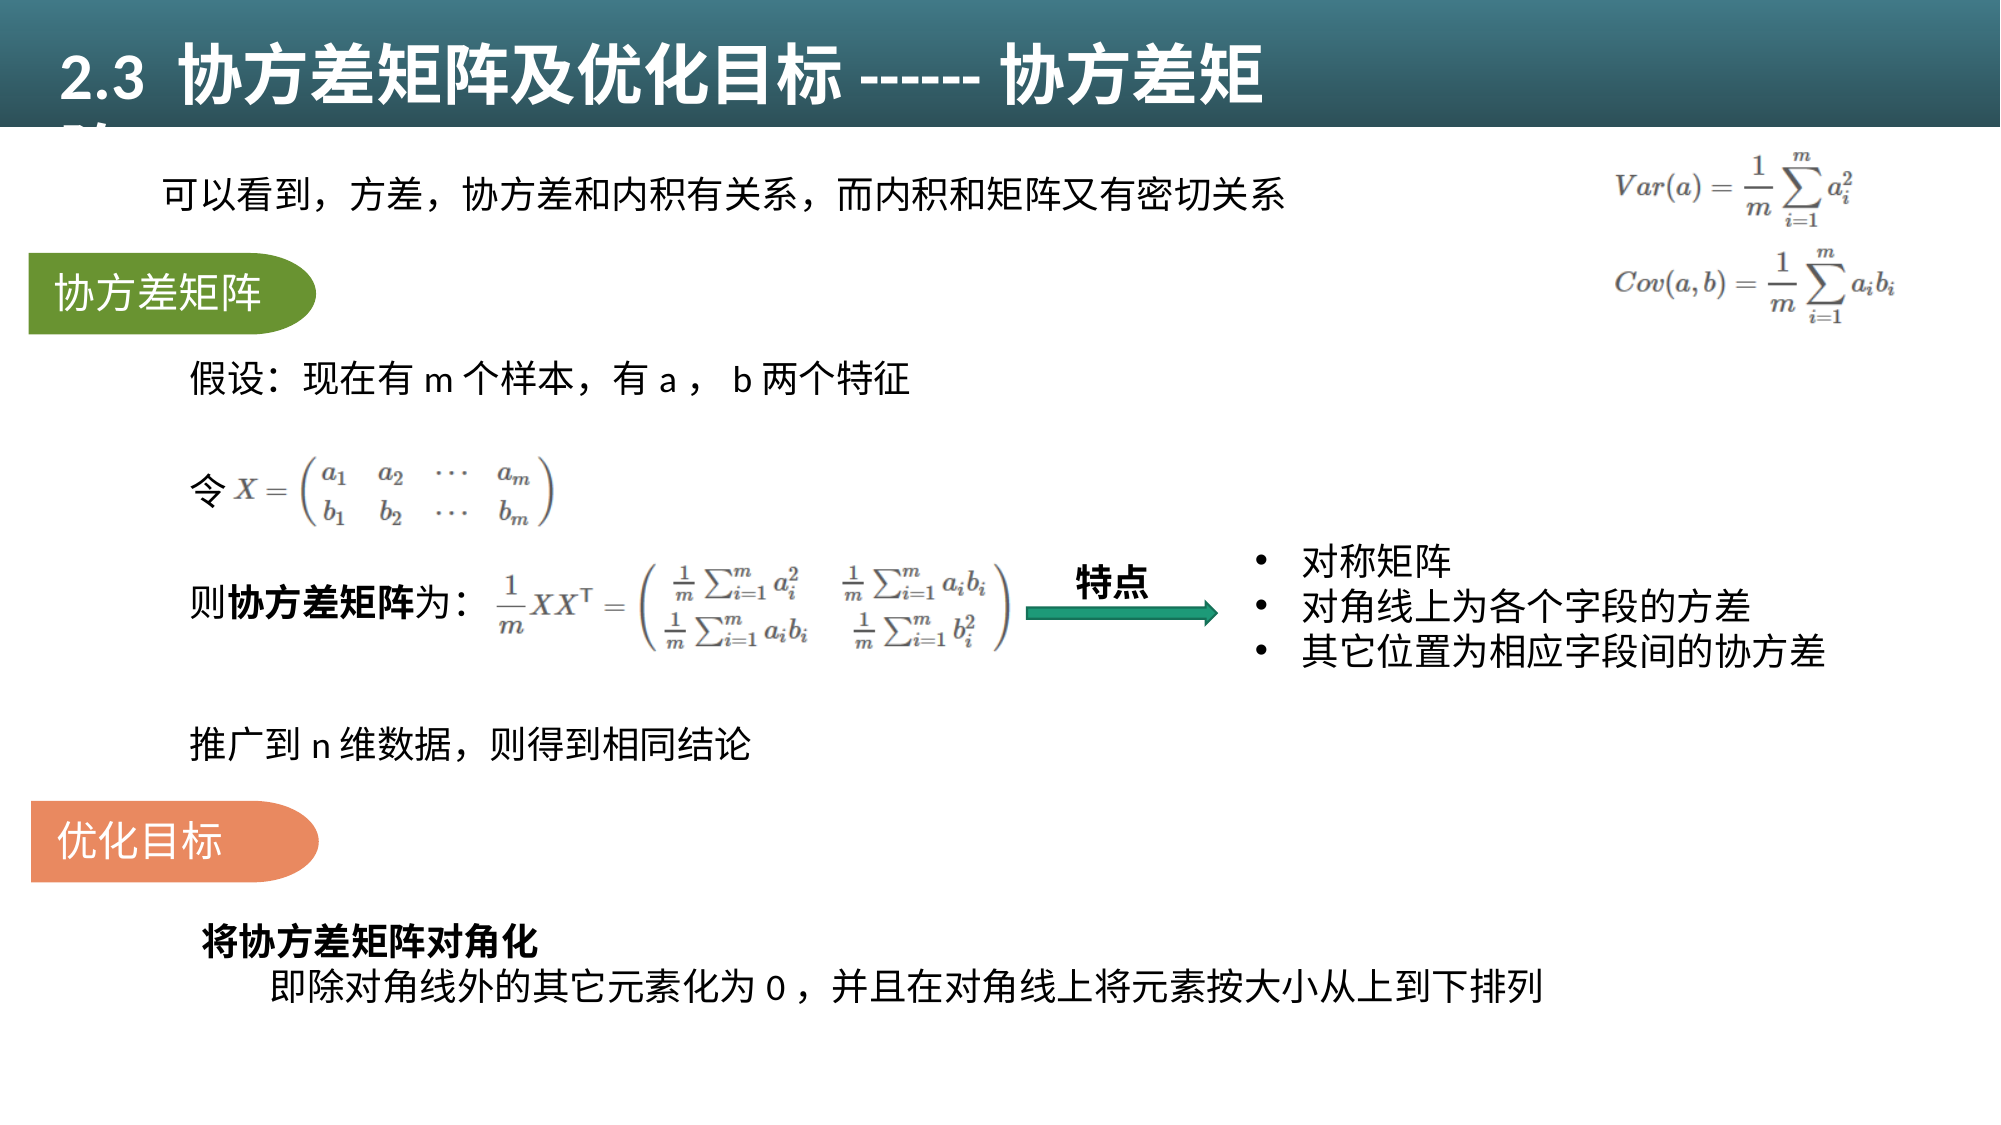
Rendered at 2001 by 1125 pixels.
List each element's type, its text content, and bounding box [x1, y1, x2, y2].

text_box 特点 [1060, 551, 1173, 612]
text_box [0, 0, 2000, 127]
text_box 可以看到，方差，协方差和内积有关系，而内积和矩阵又有密切关系 [146, 163, 1315, 224]
text_box 推广到n维数据，则得到相同结论 [174, 713, 897, 774]
text_box 将协方差矩阵对角化 即除对角线外的其它元素化为0，并且在对角线上将元素按大小从上到下排列 [186, 910, 1563, 1016]
text_box 则协方差矩阵为： [174, 572, 448, 632]
picture [448, 535, 1048, 669]
text_box [1048, 599, 1219, 627]
text_box 假设：现在有m个样本，有a，b两个特征 [174, 347, 938, 408]
text_box 对称矩阵 对角线上为各个字段的方差 其它位置为相应字段间的协方差 [1239, 530, 1874, 680]
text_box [28, 252, 317, 335]
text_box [31, 800, 319, 883]
picture [1574, 151, 1962, 341]
text_box 2.3 协方差矩阵及优化目标------协方差矩阵 [45, 25, 1340, 200]
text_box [174, 440, 605, 544]
